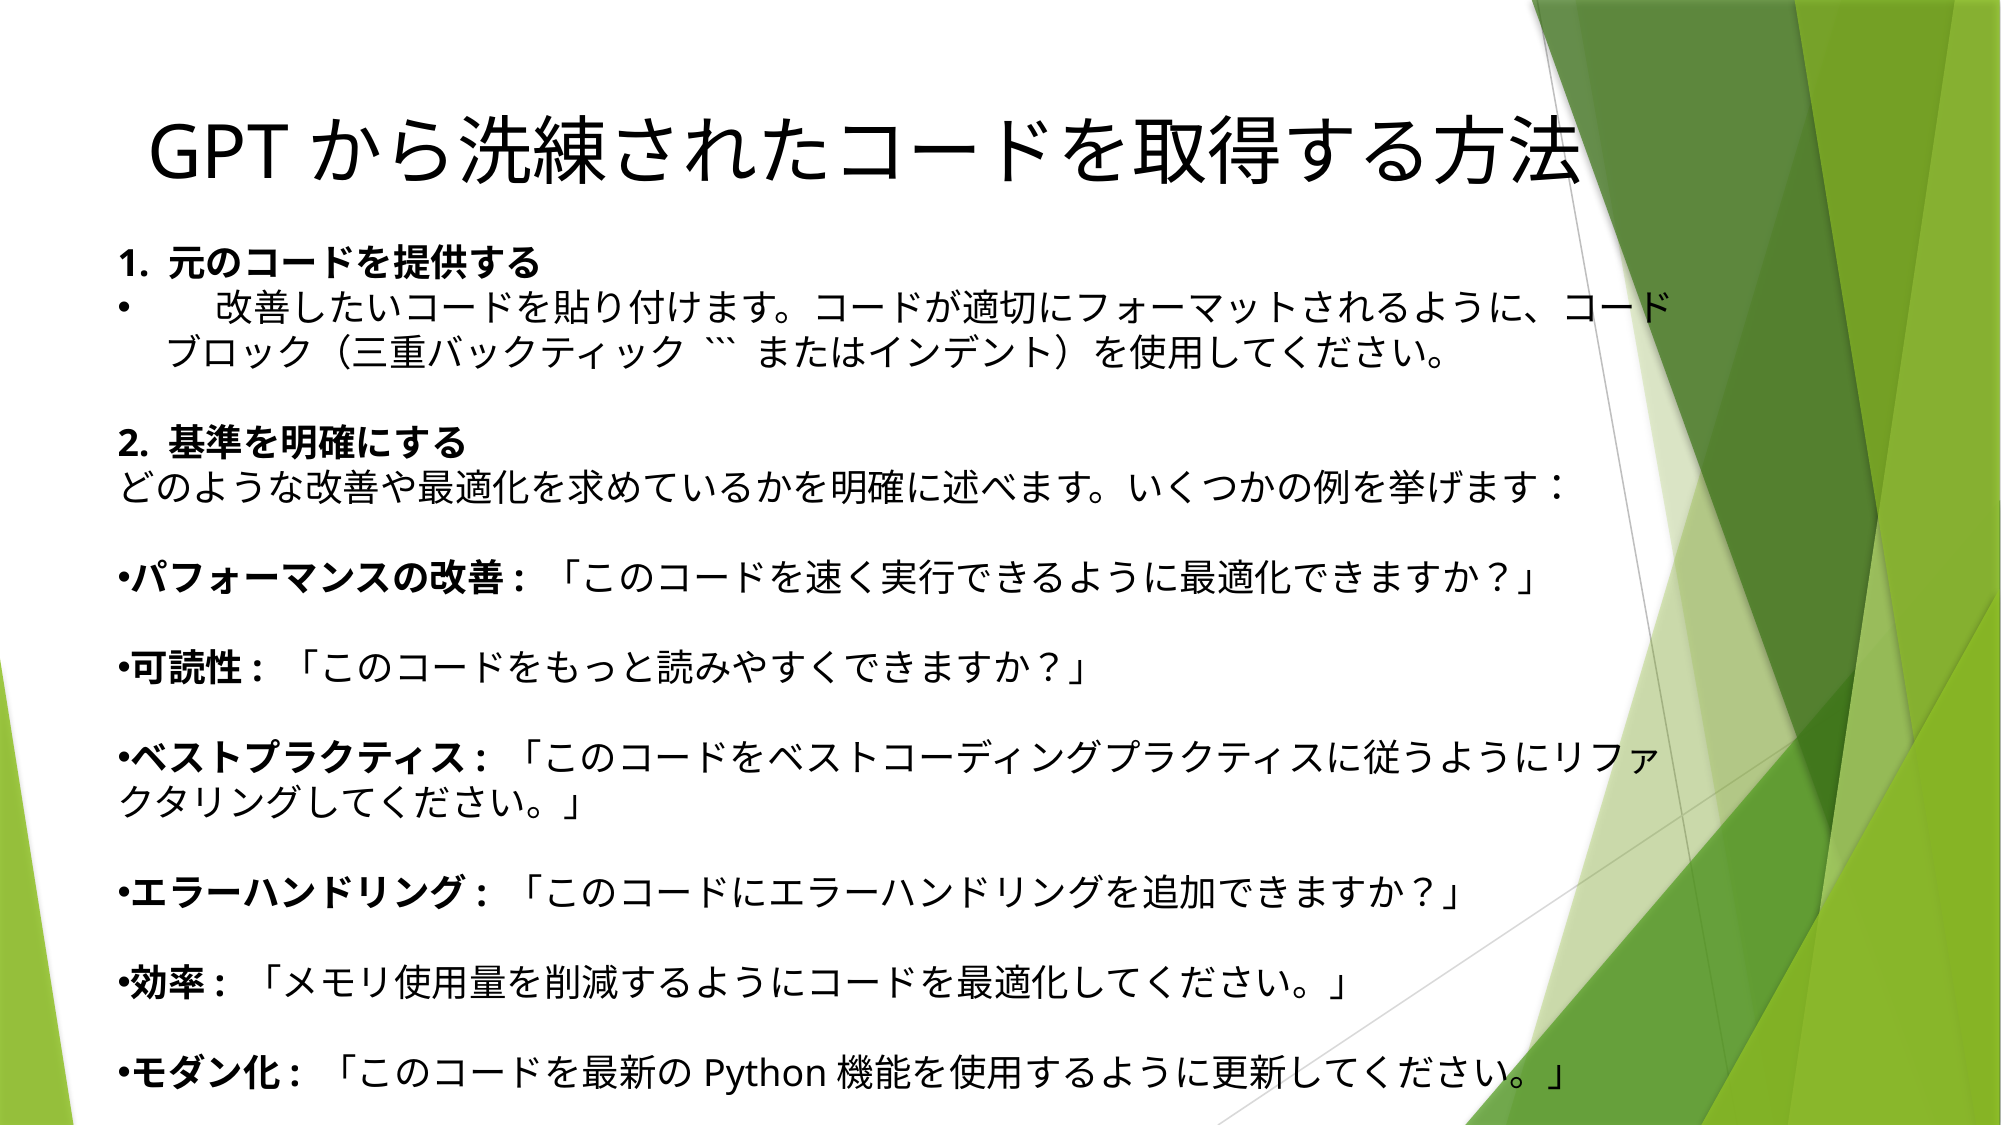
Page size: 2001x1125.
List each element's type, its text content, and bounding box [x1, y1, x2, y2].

text_box 1. 元のコードを提供する 改善したいコードを貼り付けます。コードが適切にフォーマットされるように、コードブロック（三重バックティック ``` またはインデント）を使用してください。 2. 基準を明確にする どのような改善や最適化を求めているかを明確に述べます。いくつかの例を挙げます： パフォーマンスの改善: 「このコードを速く実行できるように最適化できますか？」 可読性: 「このコードをもっと読みやすくできますか？」 ベストプラクティス: 「このコードをベストコーディングプラクティスに従うようにリファクタリングしてください。」 エラーハンドリング: 「このコードにエラーハンドリングを追加できますか？」 効率: 「メモリ使用量を削減するようにコードを最適化してください。」 モダン化: 「このコードを最新のPython機能を使用するように更新してください。」 [102, 231, 1691, 1125]
text_box GPTから洗練されたコードを取得する方法 [132, 95, 1598, 201]
